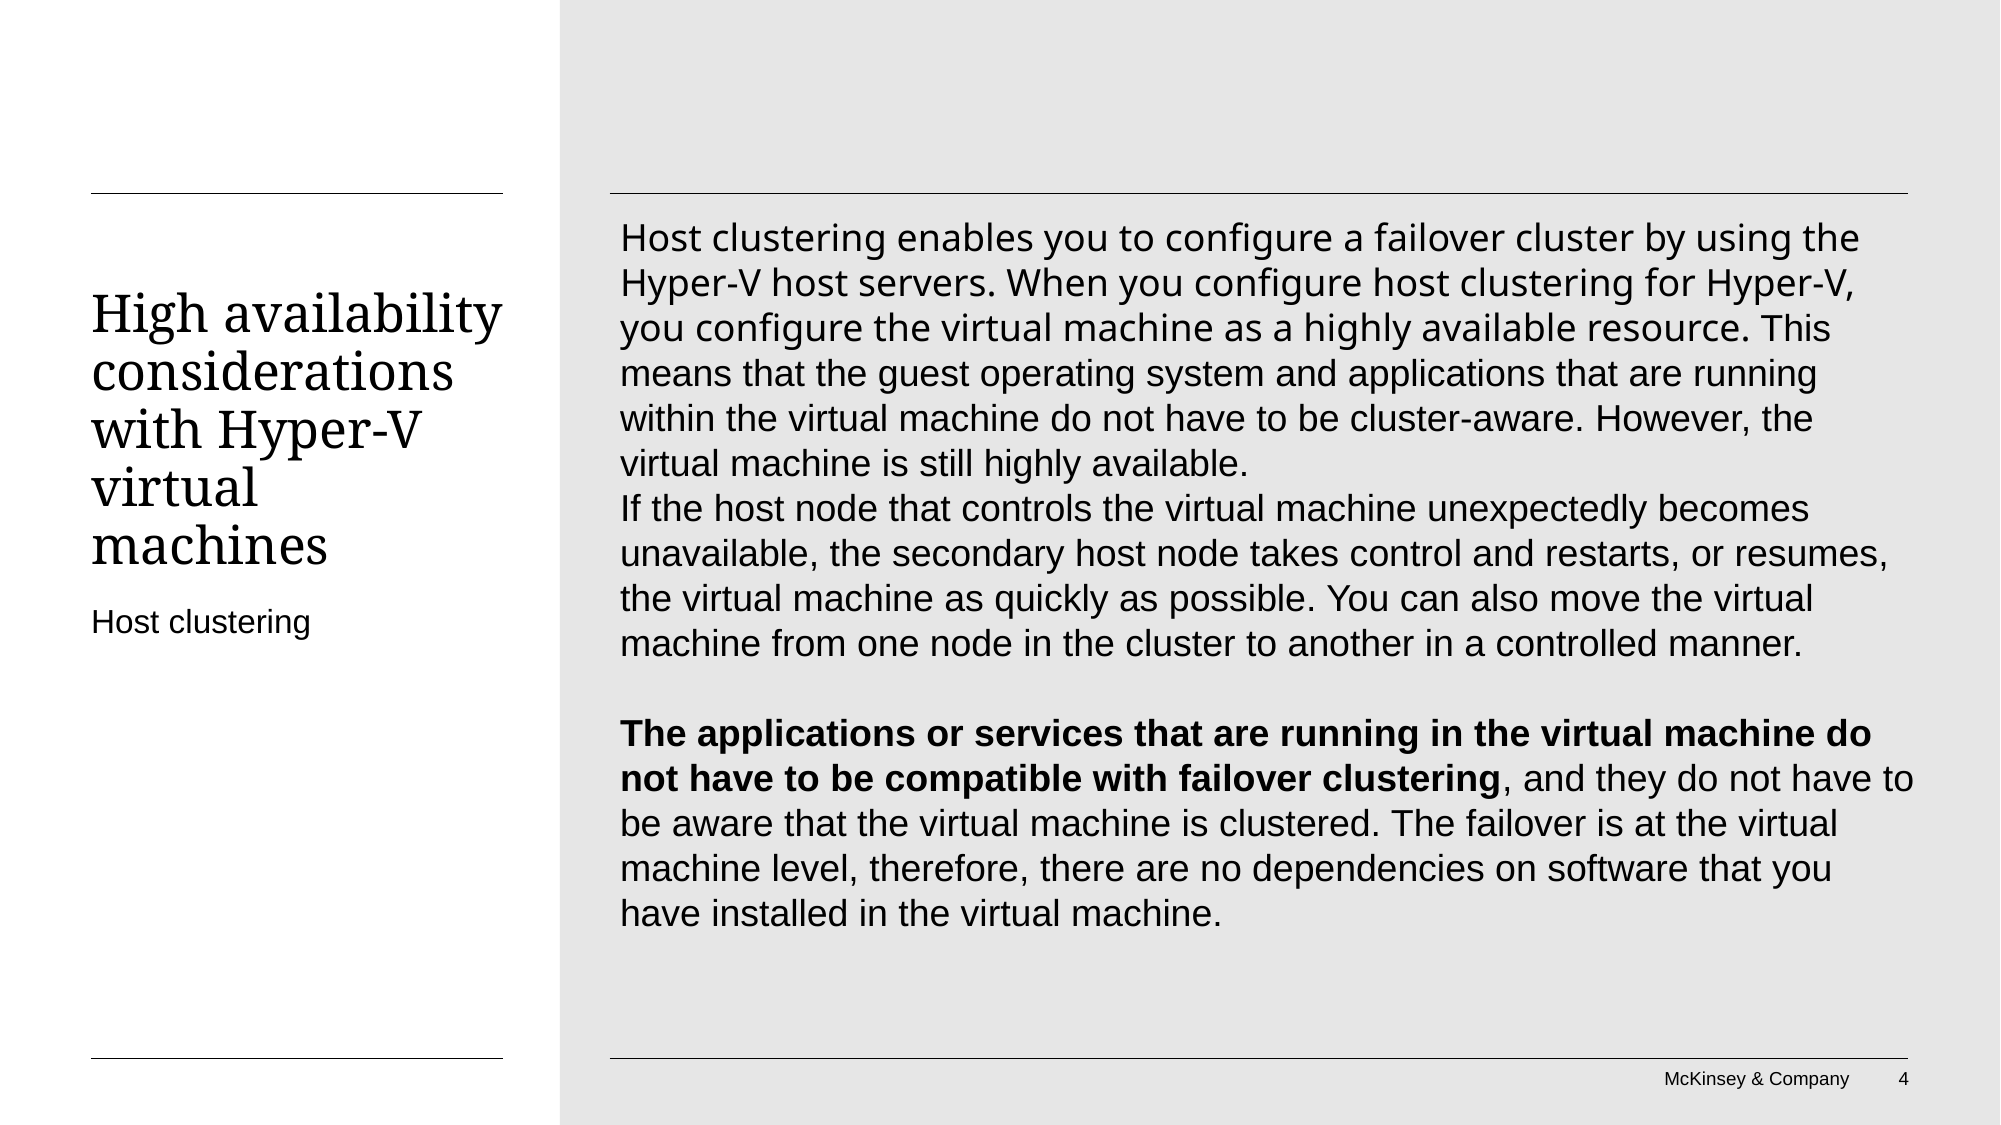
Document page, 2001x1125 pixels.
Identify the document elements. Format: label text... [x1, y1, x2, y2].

text_box Host clustering enables you to configure a failover cluster by using the Hyper-V host servers. When you configure host clustering for Hyper-V, you configure the virtual machine as a highly available resource. This means that the guest operating system and applications that are running within the virtual machine do not have to be cluster-aware. However, the virtual machine is still highly available. If the host node that controls the virtual machine unexpectedly becomes unavailable, the secondary host node takes control and restarts, or resumes, the virtual machine as quickly as possible. You can also move the virtual machine from one node in the cluster to another in a controlled manner. The applications or services that are running in the virtual machine do not have to be compatible with failover clustering, and they do not have to be aware that the virtual machine is clustered. The failover is at the virtual machine level, therefore, there are no dependencies on software that you have installed in the virtual machine. [605, 206, 1935, 941]
title High availability considerations with Hyper-V virtual machines [91, 450, 504, 577]
subtitle Host clustering [91, 600, 504, 641]
